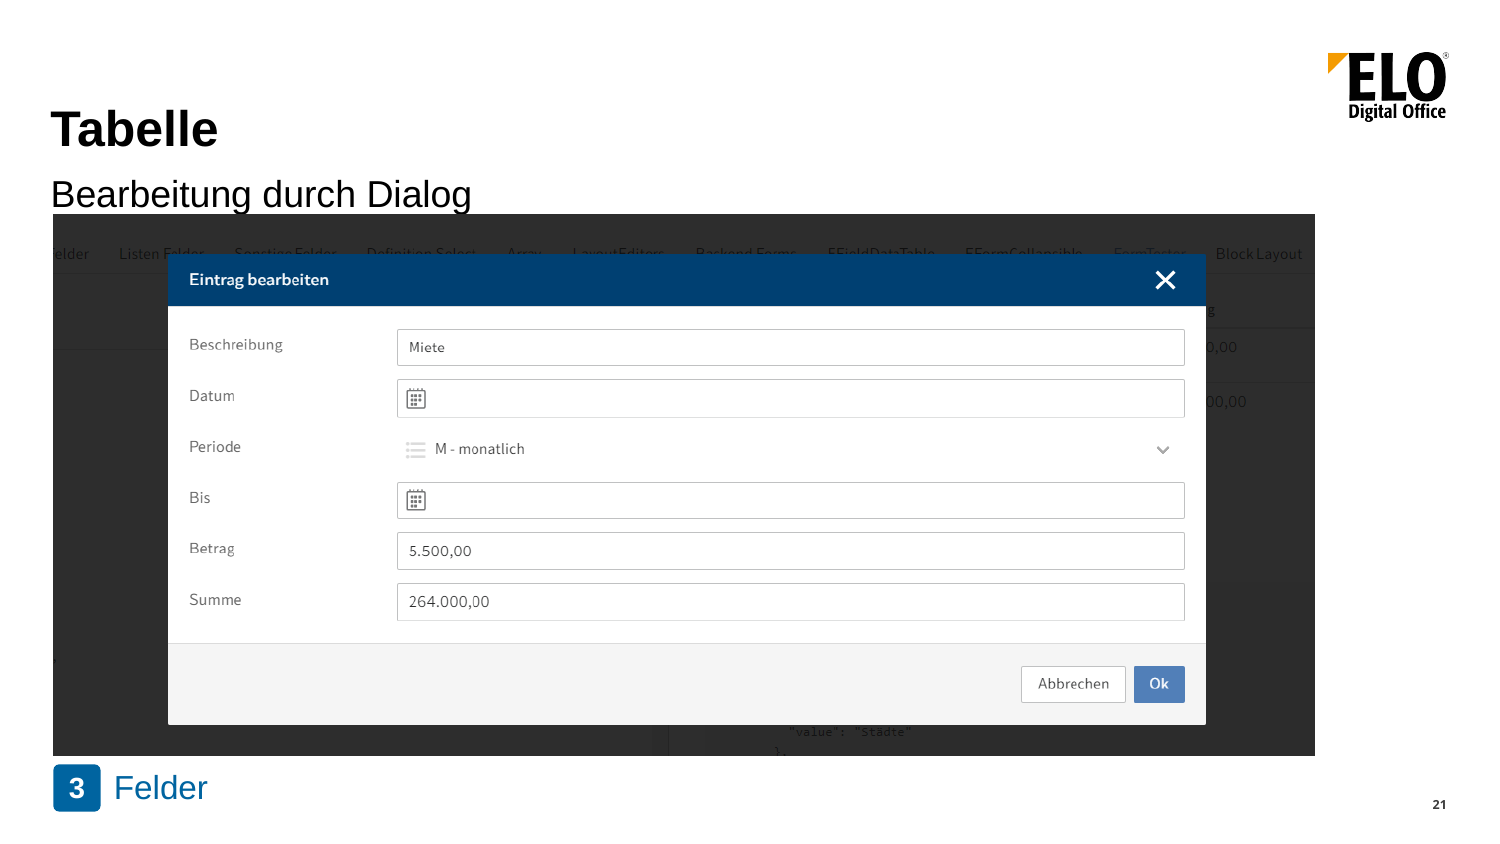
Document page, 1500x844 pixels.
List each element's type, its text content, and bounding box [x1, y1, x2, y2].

text_box 3 [54, 764, 102, 822]
picture [53, 214, 1315, 756]
text_box Felder [99, 764, 525, 806]
list Bearbeitung durch Dialog [35, 161, 922, 234]
picture [1328, 52, 1449, 122]
title Tabelle [35, 89, 1099, 162]
